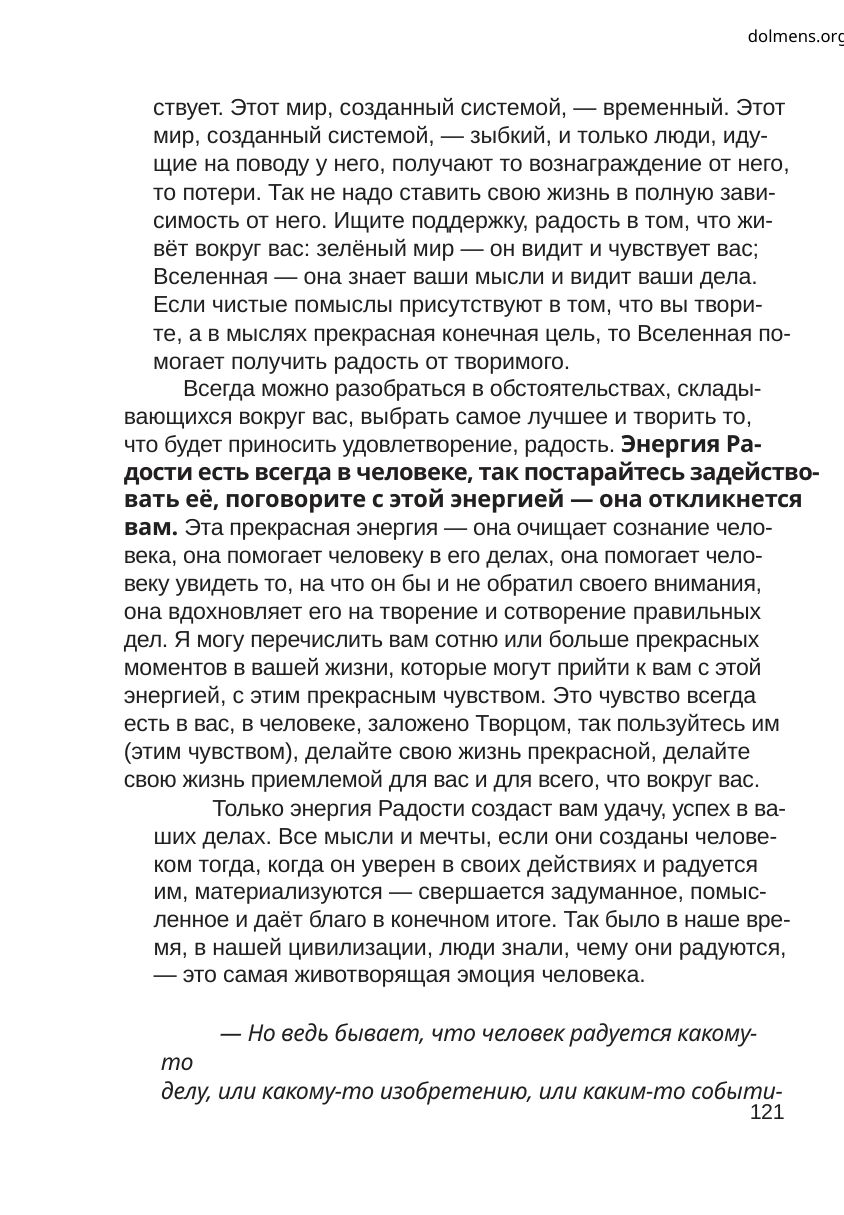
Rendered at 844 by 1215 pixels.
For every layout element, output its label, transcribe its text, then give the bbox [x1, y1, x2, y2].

text_box — Но ведь бывает, что человек радуется какому-то делу, или какому-то изобретению, или каким-то событи- [160, 1016, 783, 1105]
text_box 121 [749, 1097, 786, 1151]
text_box Всегда можно разобраться в обстоятельствах, склады- вающихся вокруг вас, выбрать самое лучшее и творить то, что будет приносить удовлетворение, радость. Энергия Ра- дости есть всегда в человеке, так постарайтесь задейство- вать её, поговорите с этой энергией — она откликнется вам. Эта прекрасная энергия — она очищает сознание чело- века, она помогает человеку в его делах, она помогает чело- веку увидеть то, на что он бы и не обратил своего внимания, она вдохновляет его на творение и сотворение правильных дел. Я могу перечислить вам сотню или больше прекрасных моментов в вашей жизни, которые могут прийти к вам с этой энергией, с этим прекрасным чувством. Это чувство всегда есть в вас, в человеке, заложено Творцом, так пользуйтесь им (этим чувством), делайте свою жизнь прекрасной, делайте свою жизнь приемлемой для вас и для всего, что вокруг вас. [124, 372, 820, 820]
text_box Только энергия Радости создаст вам удачу, успех в ва- ших делах. Все мысли и мечты, если они созданы челове- ком тогда, когда он уверен в своих действиях и радуется им, материализуются — свершается задуманное, помыс- ленное и даёт благо в конечном итоге. Так было в наше вре- мя, в нашей цивилизации, люди знали, чему они радуются, — это самая животворящая эмоция человека. [153, 793, 791, 1016]
text_box dolmens.org [747, 27, 844, 66]
text_box ствует. Этот мир, созданный системой, — временный. Этот мир, созданный системой, — зыбкий, и только люди, иду- щие на поводу у него, получают то вознаграждение от него, то потери. Так не надо ставить свою жизнь в полную зави- симость от него. Ищите поддержку, радость в том, что жи- вёт вокруг вас: зелёный мир — он видит и чувствует вас; Вселенная — она знает ваши мысли и видит ваши дела. Если чистые помыслы присутствуют в том, что вы твори- те, а в мыслях прекрасная конечная цель, то Вселенная по- могает получить радость от творимого. [153, 91, 791, 372]
